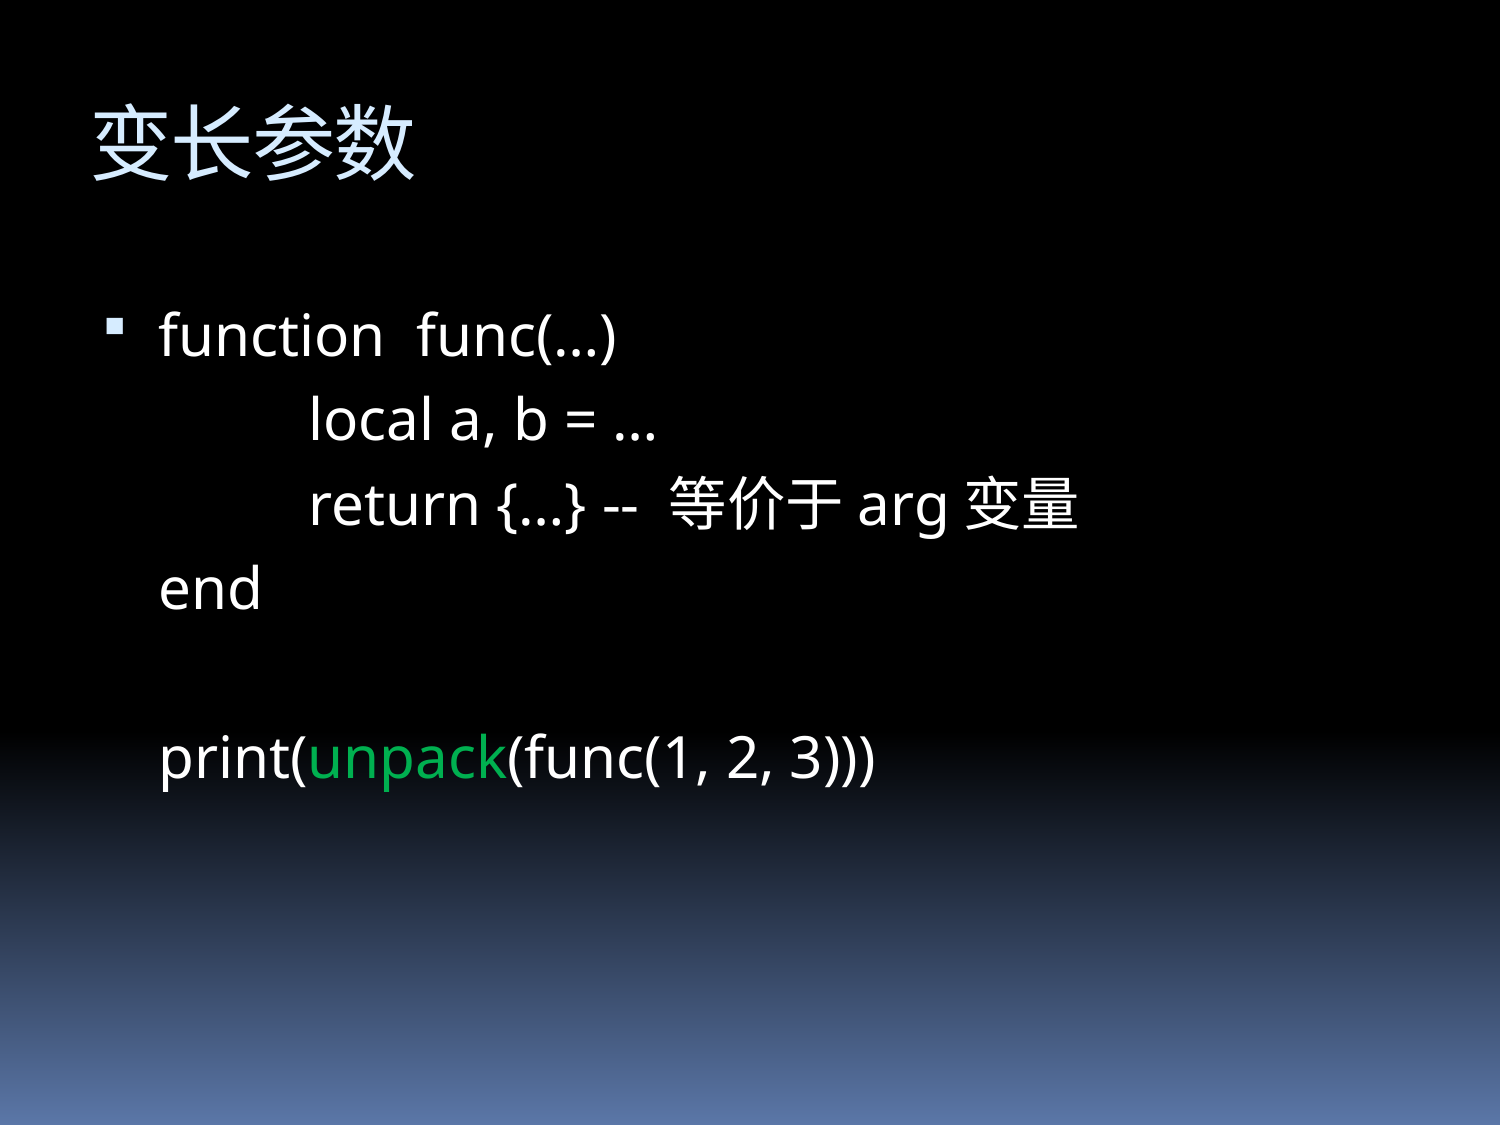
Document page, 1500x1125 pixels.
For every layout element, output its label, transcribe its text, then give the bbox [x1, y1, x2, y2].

title 变长参数 [75, 83, 1425, 234]
list function func(…) local a, b = … return {…} -- 等价于arg变量 end print(unpack(func(1, 2, 3))) [76, 290, 1207, 1033]
